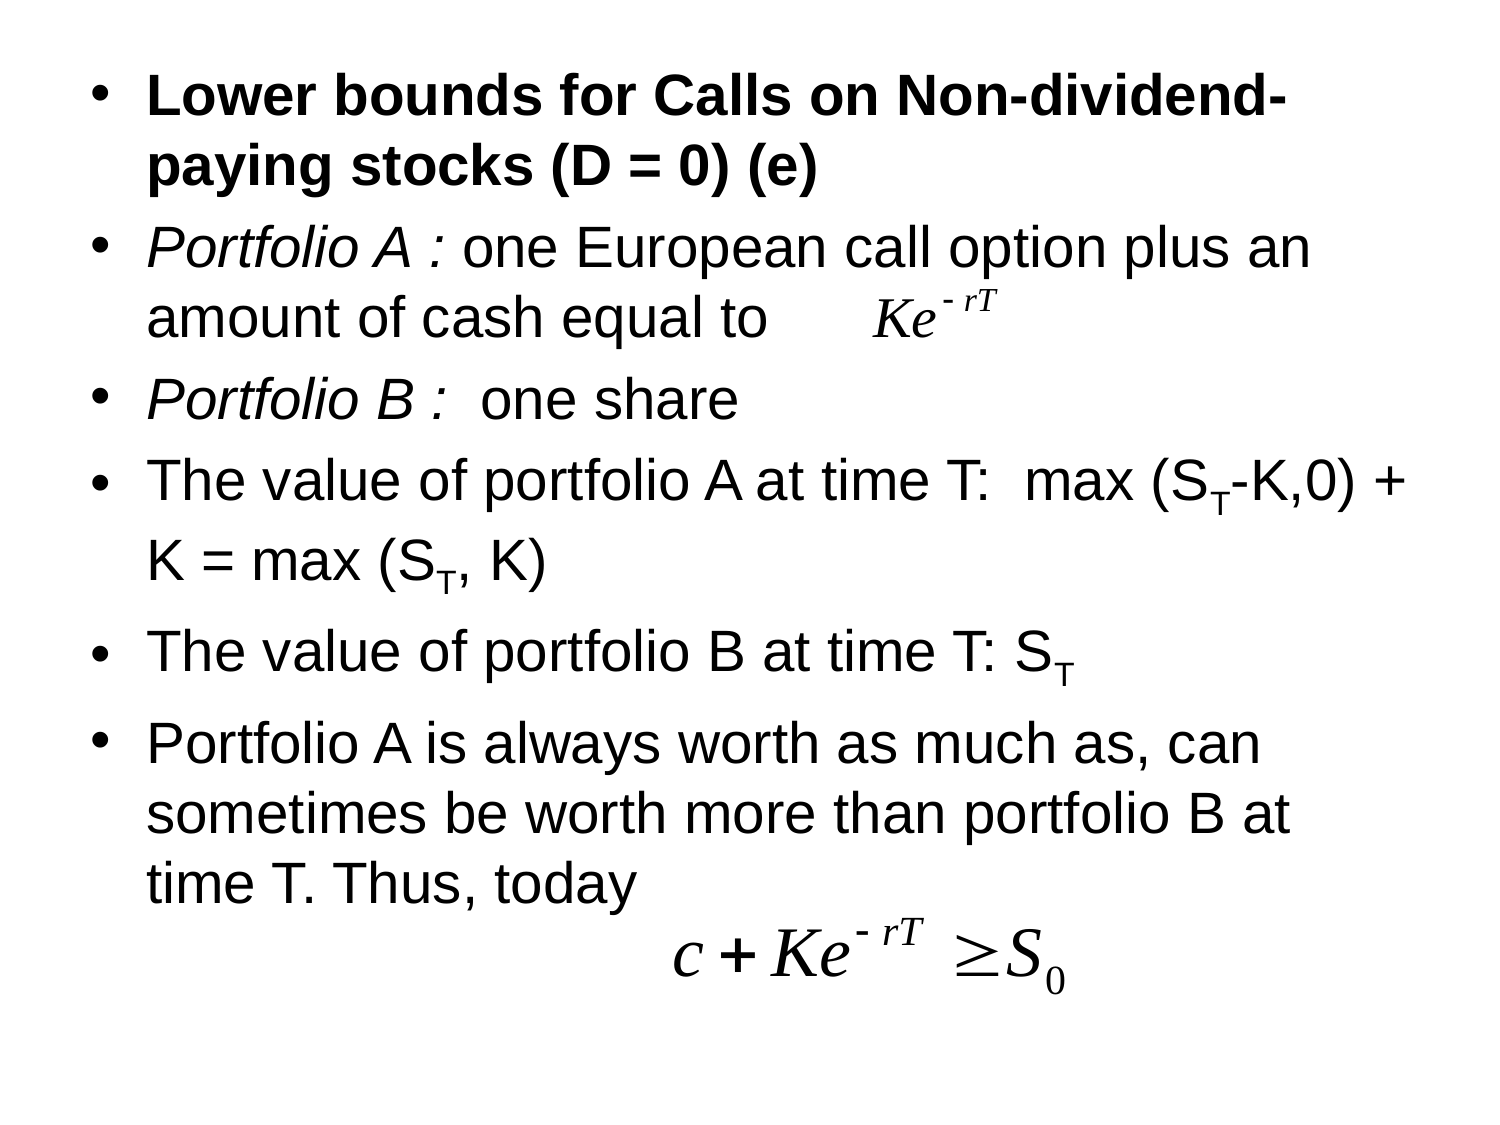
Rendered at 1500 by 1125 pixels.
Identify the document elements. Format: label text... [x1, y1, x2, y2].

list Lower bounds for Calls on Non-dividend-paying stocks (D = 0) (e) Portfolio A : one European call option plus an amount of cash equal to Portfolio B : one share The value of portfolio A at time T: max (ST-K,0) + K = max (ST, K) The value of portfolio B at time T: ST Portfolio A is always worth as much as, can sometimes be worth more than portfolio B at time T. Thus, today [74, 49, 1426, 1026]
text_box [862, 274, 1013, 353]
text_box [662, 899, 1082, 1013]
